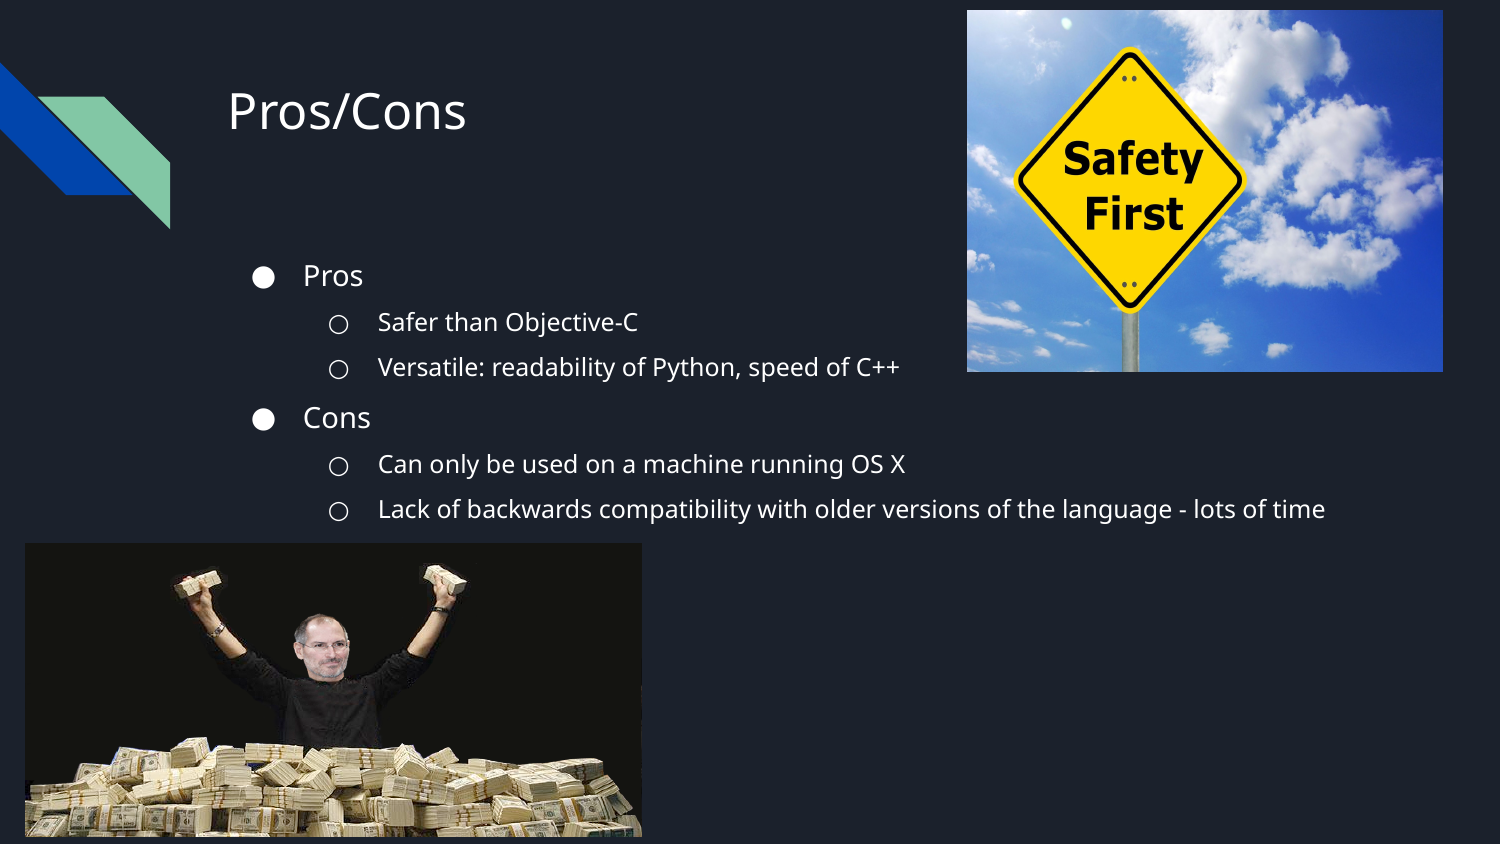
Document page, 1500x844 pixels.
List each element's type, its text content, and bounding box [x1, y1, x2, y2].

picture [966, 10, 1443, 372]
list Pros Safer than Objective-C Versatile: readability of Python, speed of C++ Cons Can only be used on a machine running OS X Lack of backwards compatibility with older versions of the language - lots of time updating [212, 224, 1368, 702]
picture [25, 543, 642, 838]
title Pros/Cons [212, 64, 961, 215]
